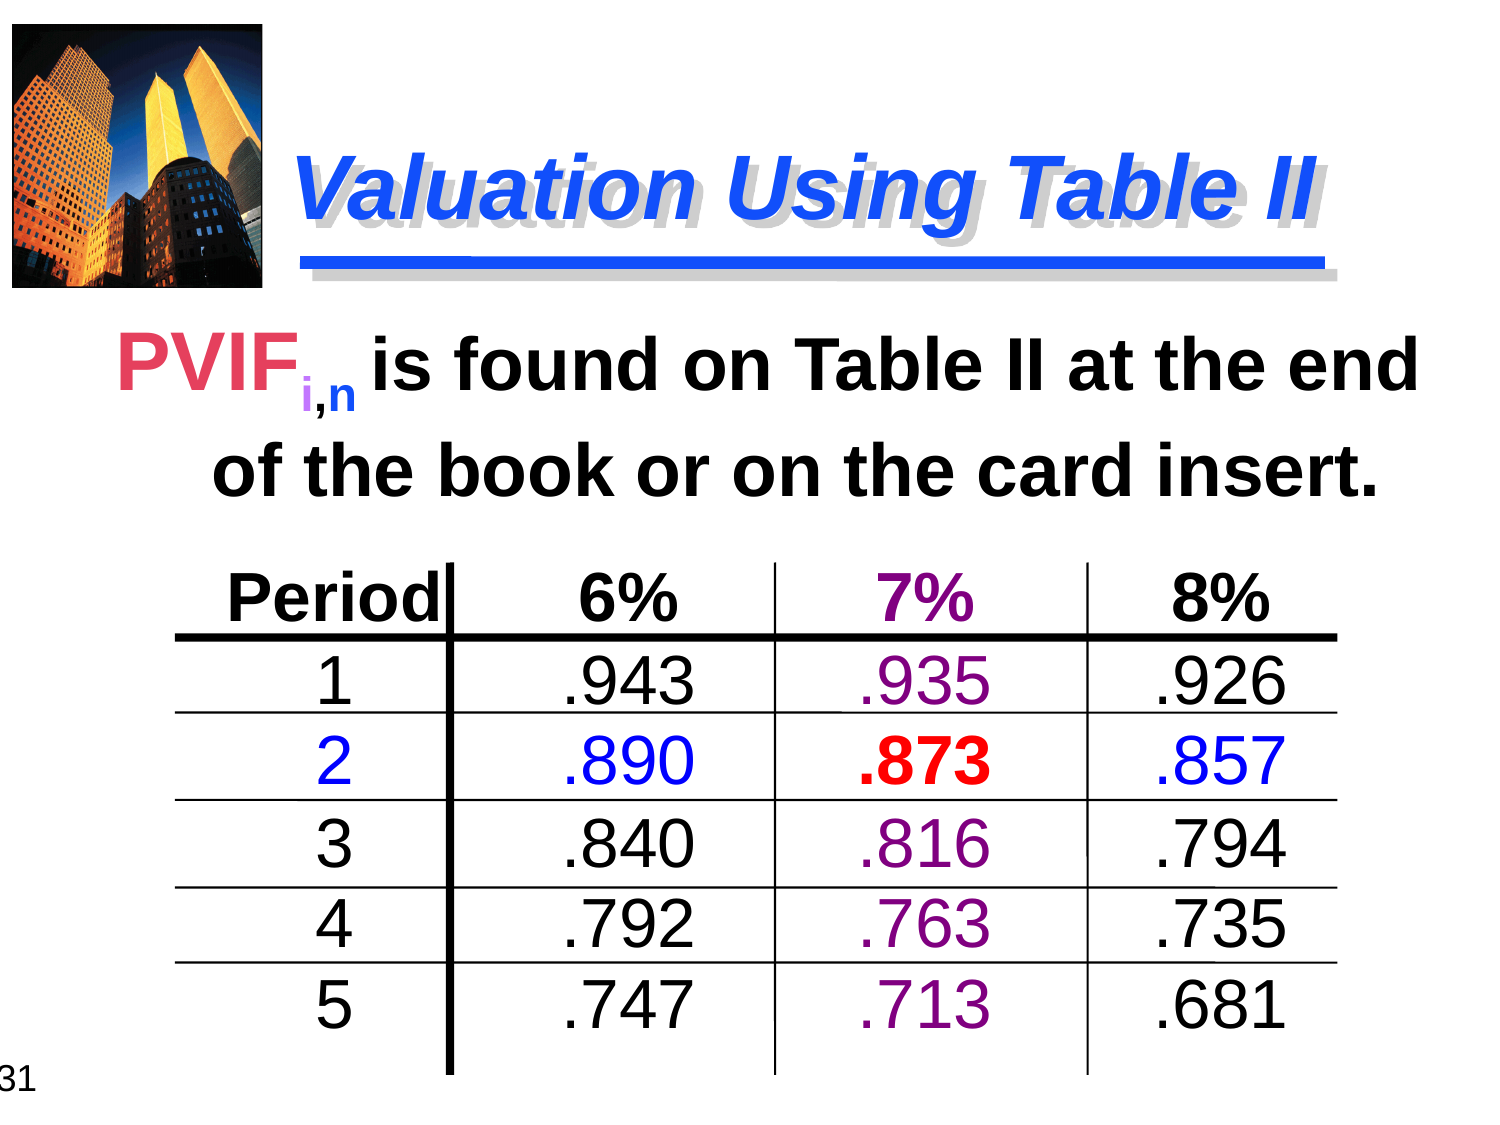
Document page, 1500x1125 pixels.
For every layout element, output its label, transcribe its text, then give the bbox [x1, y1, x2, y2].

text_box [173, 556, 1408, 1068]
picture [12, 24, 263, 288]
title Valuation Using Table II [275, 78, 1388, 288]
text_box PVIFi,n is found on Table II at the end of the book or on the card insert. [87, 299, 1450, 538]
